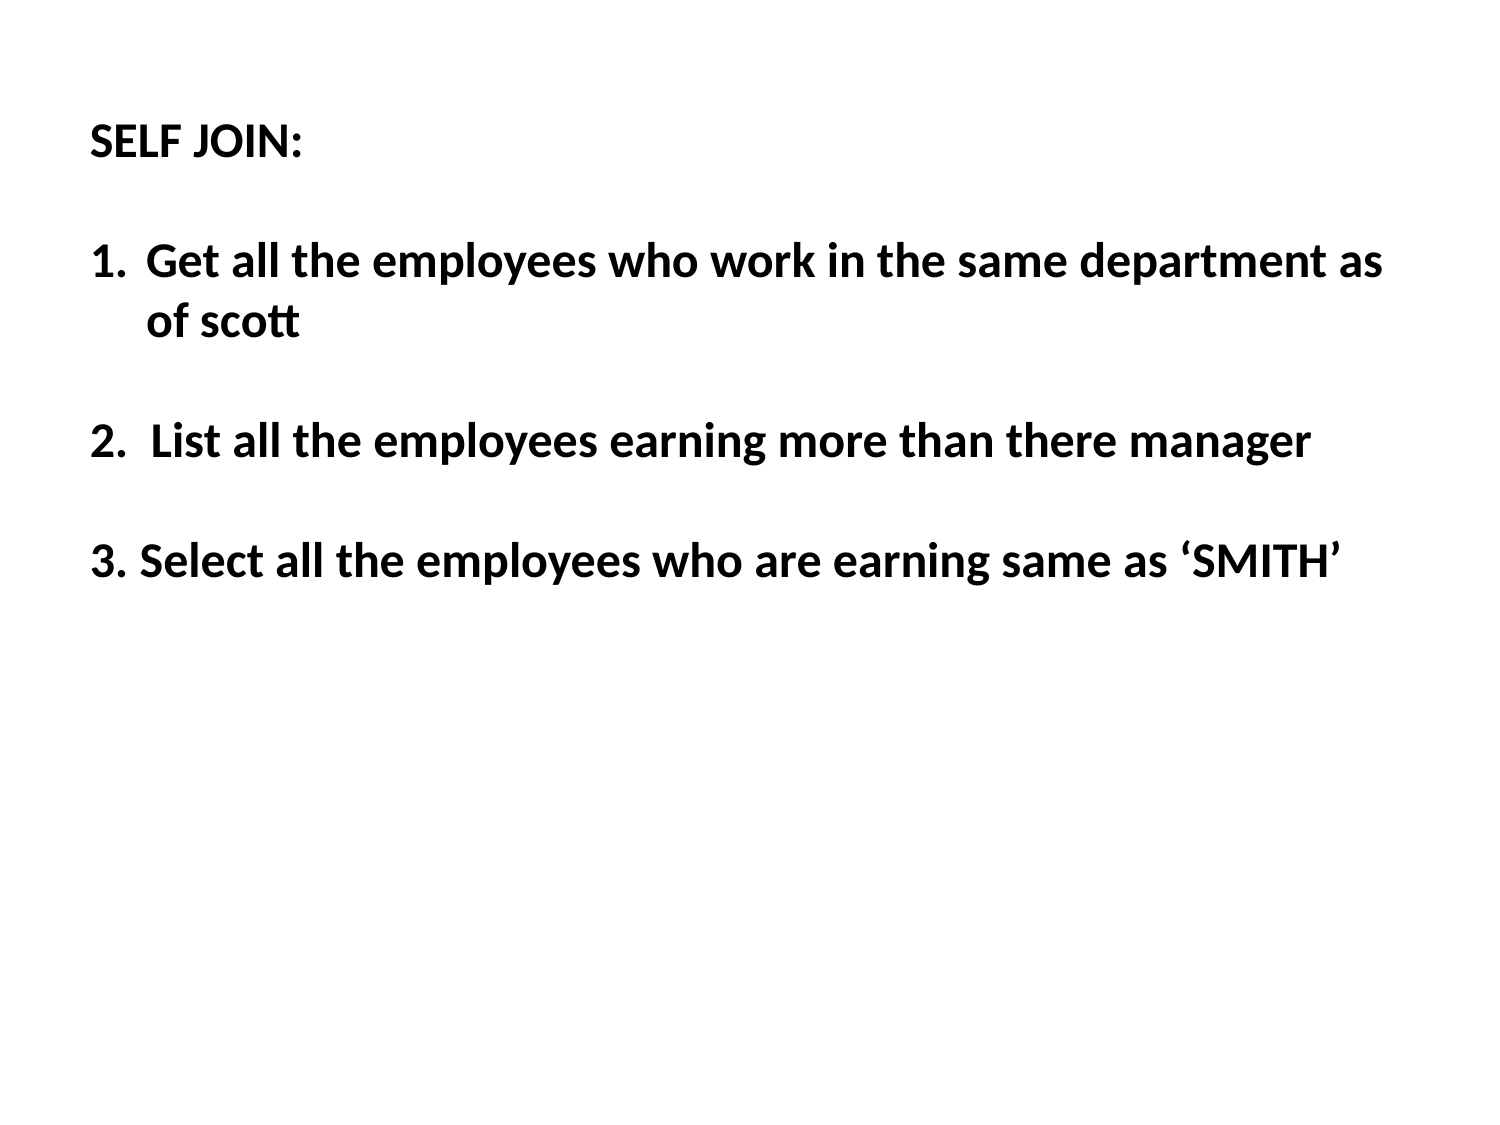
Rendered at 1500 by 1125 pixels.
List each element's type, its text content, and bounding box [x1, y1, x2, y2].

text_box SELF JOIN: Get all the employees who work in the same department as of scott 2. List all the employees earning more than there manager 3. Select all the employees who are earning same as ‘SMITH’ [74, 99, 1438, 595]
